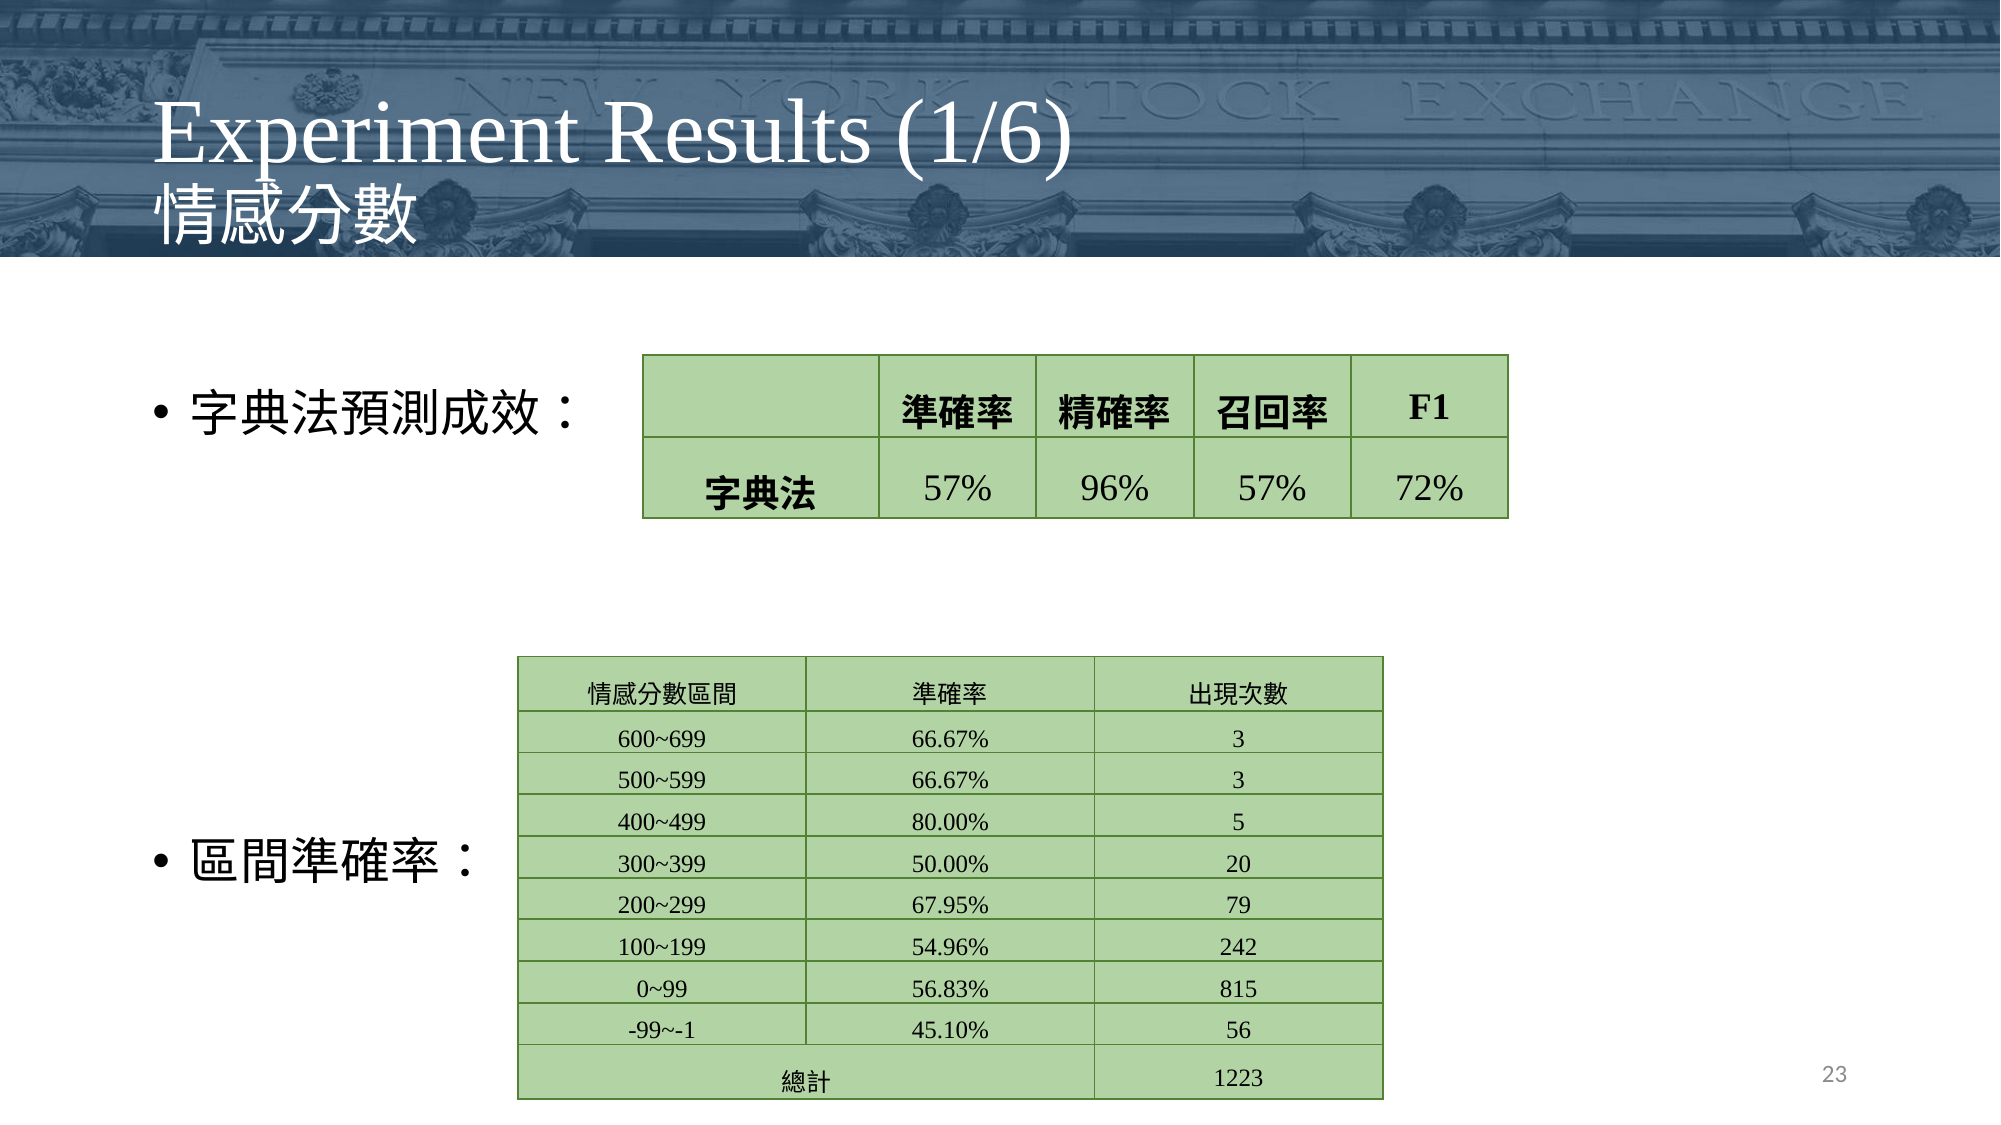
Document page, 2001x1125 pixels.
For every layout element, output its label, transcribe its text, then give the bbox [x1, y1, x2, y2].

table_header 出現次數 [1095, 657, 1382, 710]
table_cell 100~199 [519, 920, 805, 960]
table_cell 66.67% [807, 712, 1094, 752]
table_cell 50.00% [807, 837, 1094, 877]
table_cell 79 [1095, 879, 1382, 918]
table_header 準確率 [880, 356, 1035, 436]
table_cell 總計 [519, 1045, 1094, 1098]
table_cell 815 [1095, 962, 1382, 1002]
table_header 召回率 [1195, 356, 1350, 436]
table_cell 57% [880, 438, 1035, 517]
title Experiment Results (1/6) 情感分數 [137, 59, 1863, 278]
table_cell 54.96% [807, 920, 1094, 960]
table_cell 242 [1095, 920, 1382, 960]
table_cell 0~99 [519, 962, 805, 1002]
table_cell 66.67% [807, 753, 1094, 793]
table_cell 57% [1195, 438, 1350, 517]
table_cell 5 [1095, 795, 1382, 835]
table_header 情感分數區間 [519, 657, 805, 710]
table_cell 600~699 [519, 712, 805, 752]
table_header 精確率 [1037, 356, 1193, 436]
table_cell 3 [1095, 712, 1382, 752]
table_cell -99~-1 [519, 1004, 805, 1044]
table_cell 500~599 [519, 753, 805, 793]
table_header 準確率 [807, 657, 1094, 710]
table_cell 300~399 [519, 837, 805, 877]
table_cell 72% [1352, 438, 1507, 517]
table_cell 45.10% [807, 1004, 1094, 1044]
table_cell 56 [1095, 1004, 1382, 1044]
table_cell 3 [1095, 753, 1382, 793]
table_cell 400~499 [519, 795, 805, 835]
table_cell 96% [1037, 438, 1193, 517]
table_cell 20 [1095, 837, 1382, 877]
picture [0, 0, 2000, 257]
slide_number 23 [1412, 1042, 1863, 1103]
table_cell 字典法 [644, 438, 878, 517]
table_cell 1223 [1095, 1045, 1382, 1098]
table_header [644, 356, 878, 436]
table_cell 80.00% [807, 795, 1094, 835]
table_cell 56.83% [807, 962, 1094, 1002]
table_cell 67.95% [807, 879, 1094, 918]
table_cell 200~299 [519, 879, 805, 918]
table_header F1 [1352, 356, 1507, 436]
list 字典法預測成效： 區間準確率： [137, 299, 1863, 1014]
